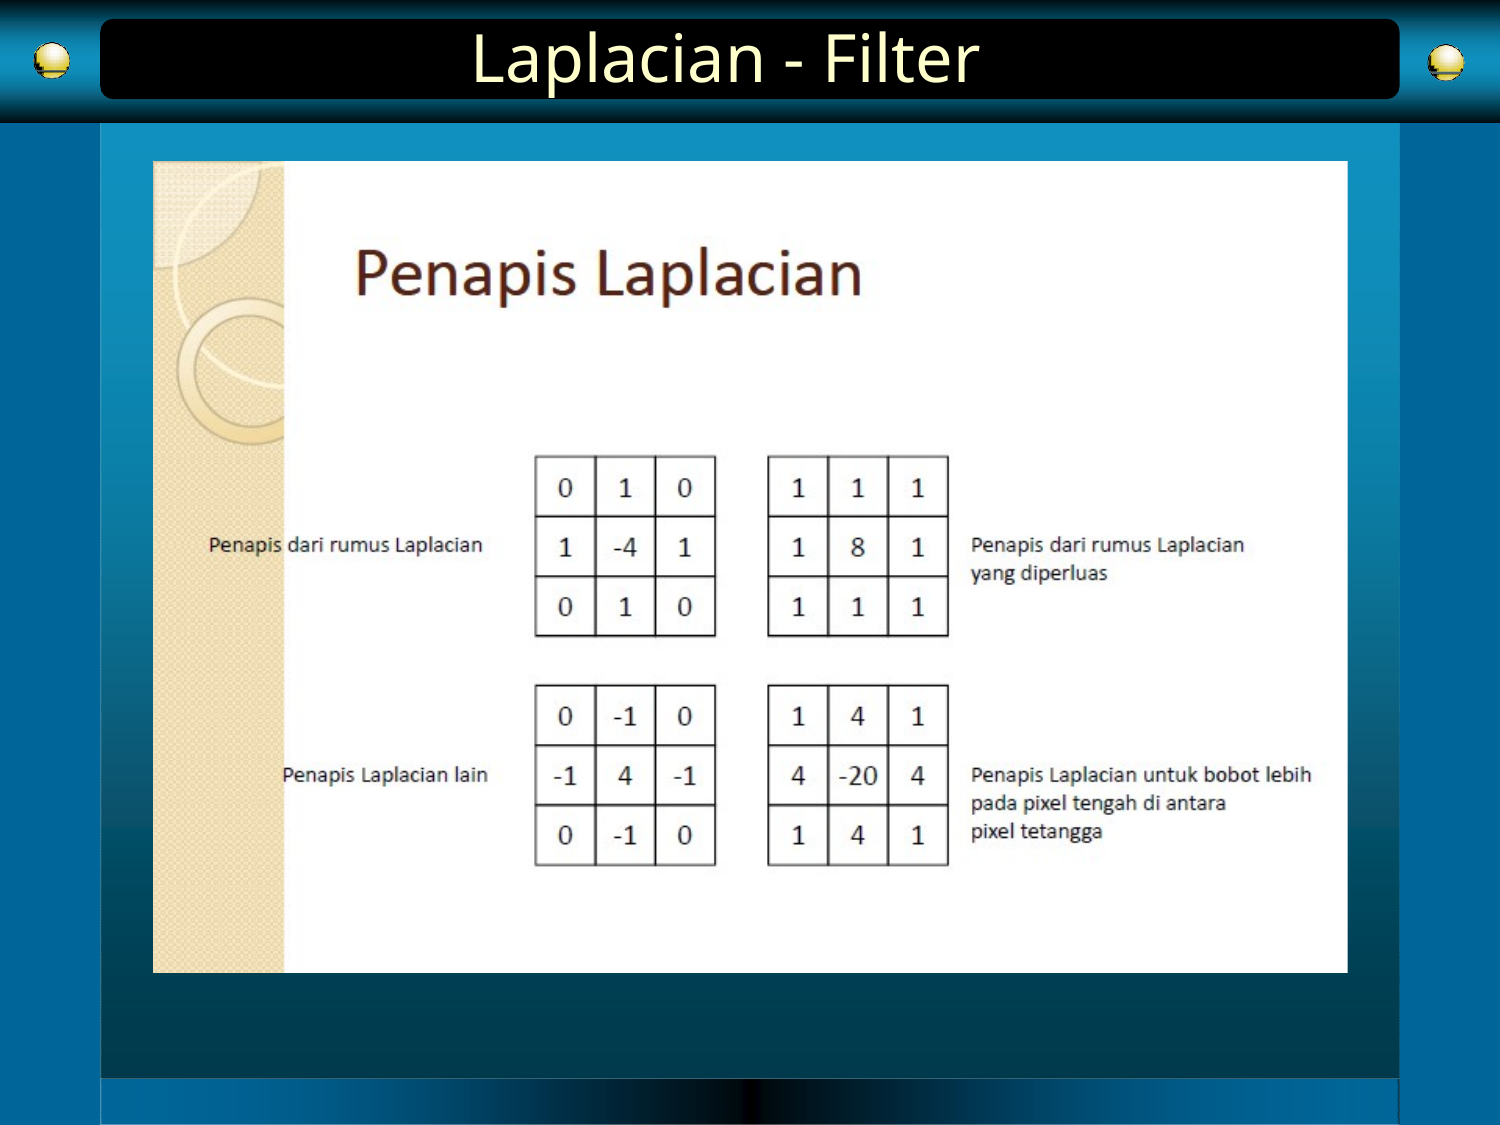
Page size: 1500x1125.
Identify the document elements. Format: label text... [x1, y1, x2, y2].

title Laplacian - Filter [468, 13, 1032, 161]
text_box [100, 123, 1400, 1125]
text_box [1032, 18, 1400, 100]
text_box [1427, 44, 1464, 81]
text_box [153, 161, 1348, 973]
text_box [0, 0, 1500, 123]
text_box [33, 42, 70, 79]
text_box [100, 18, 468, 100]
